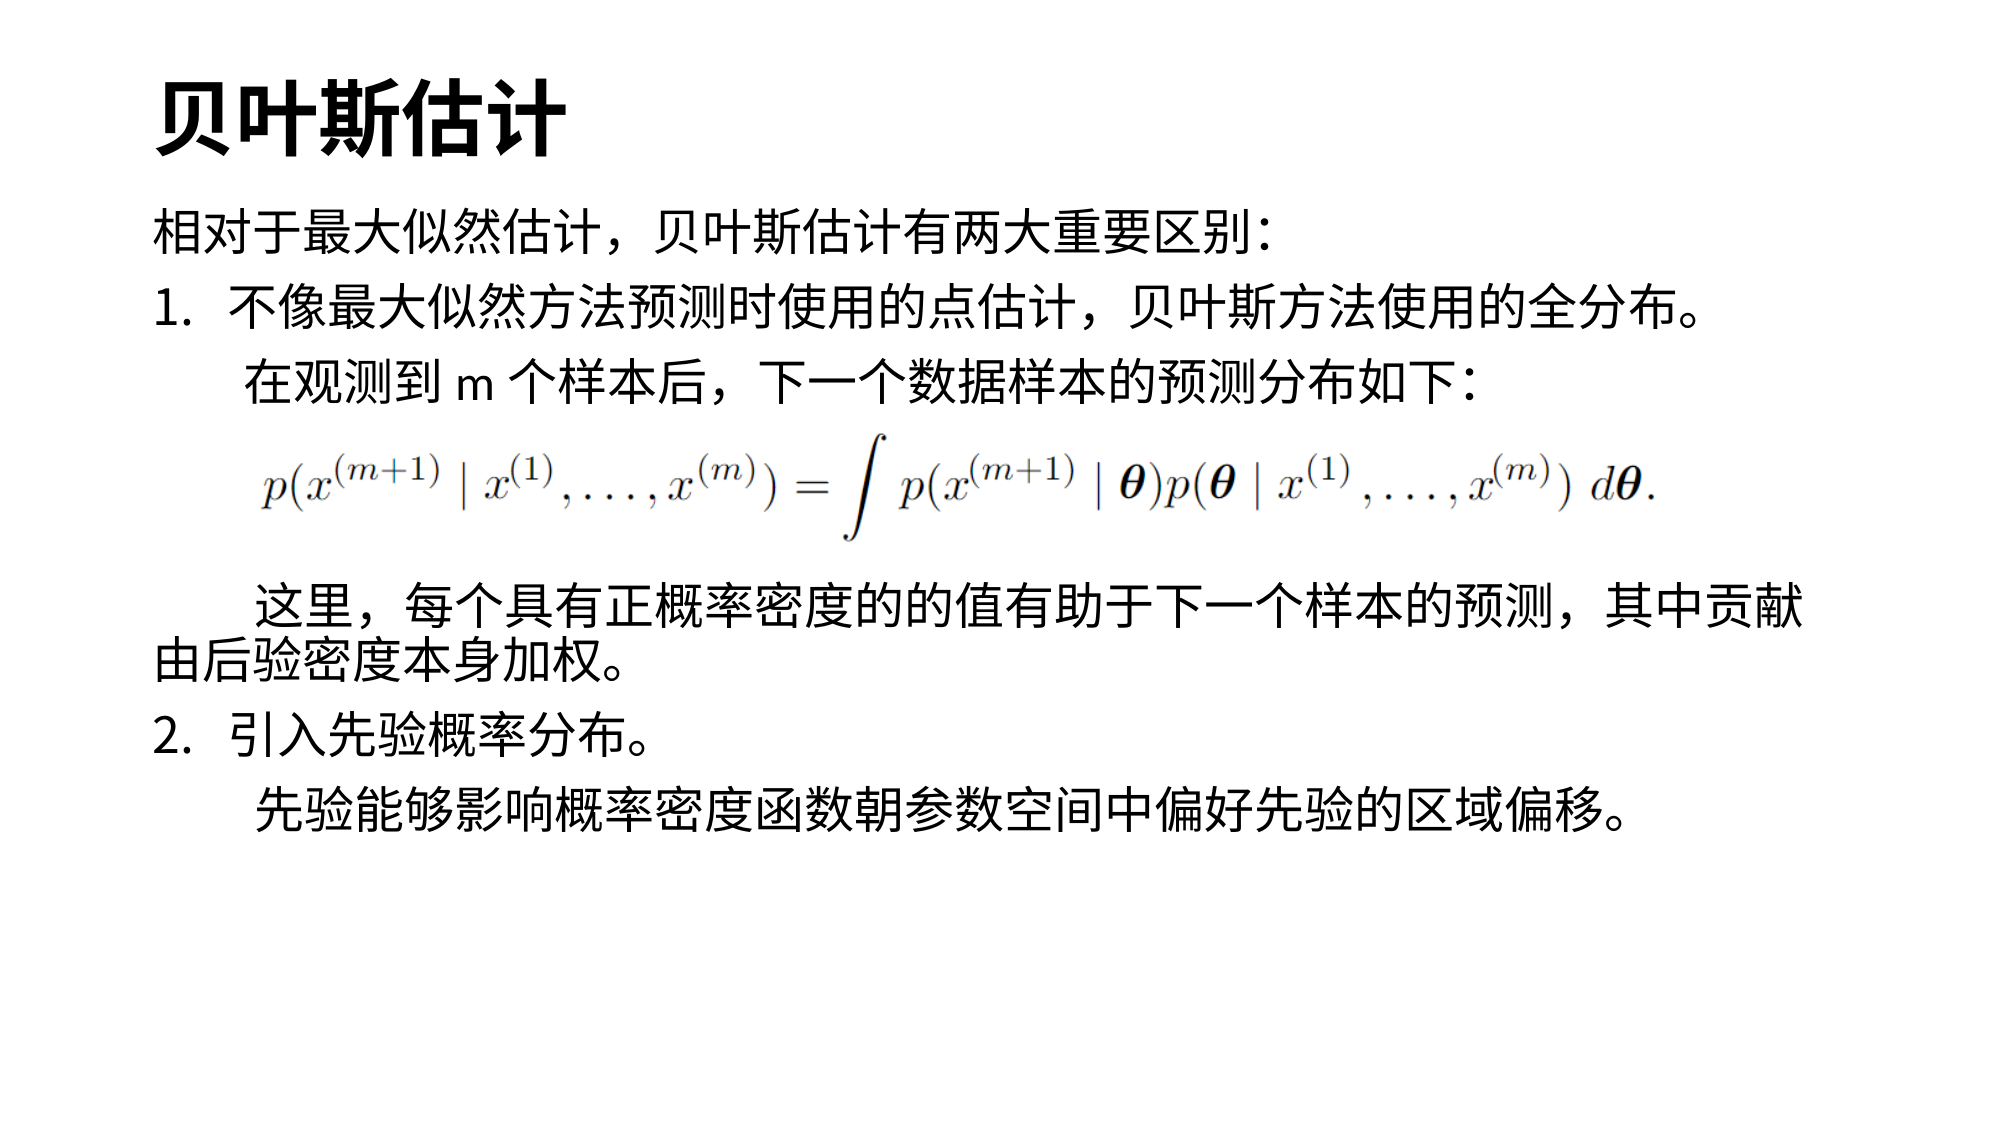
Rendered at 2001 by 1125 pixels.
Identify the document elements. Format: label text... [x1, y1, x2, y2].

picture [243, 420, 1681, 548]
title 贝叶斯估计 [137, 59, 1863, 187]
